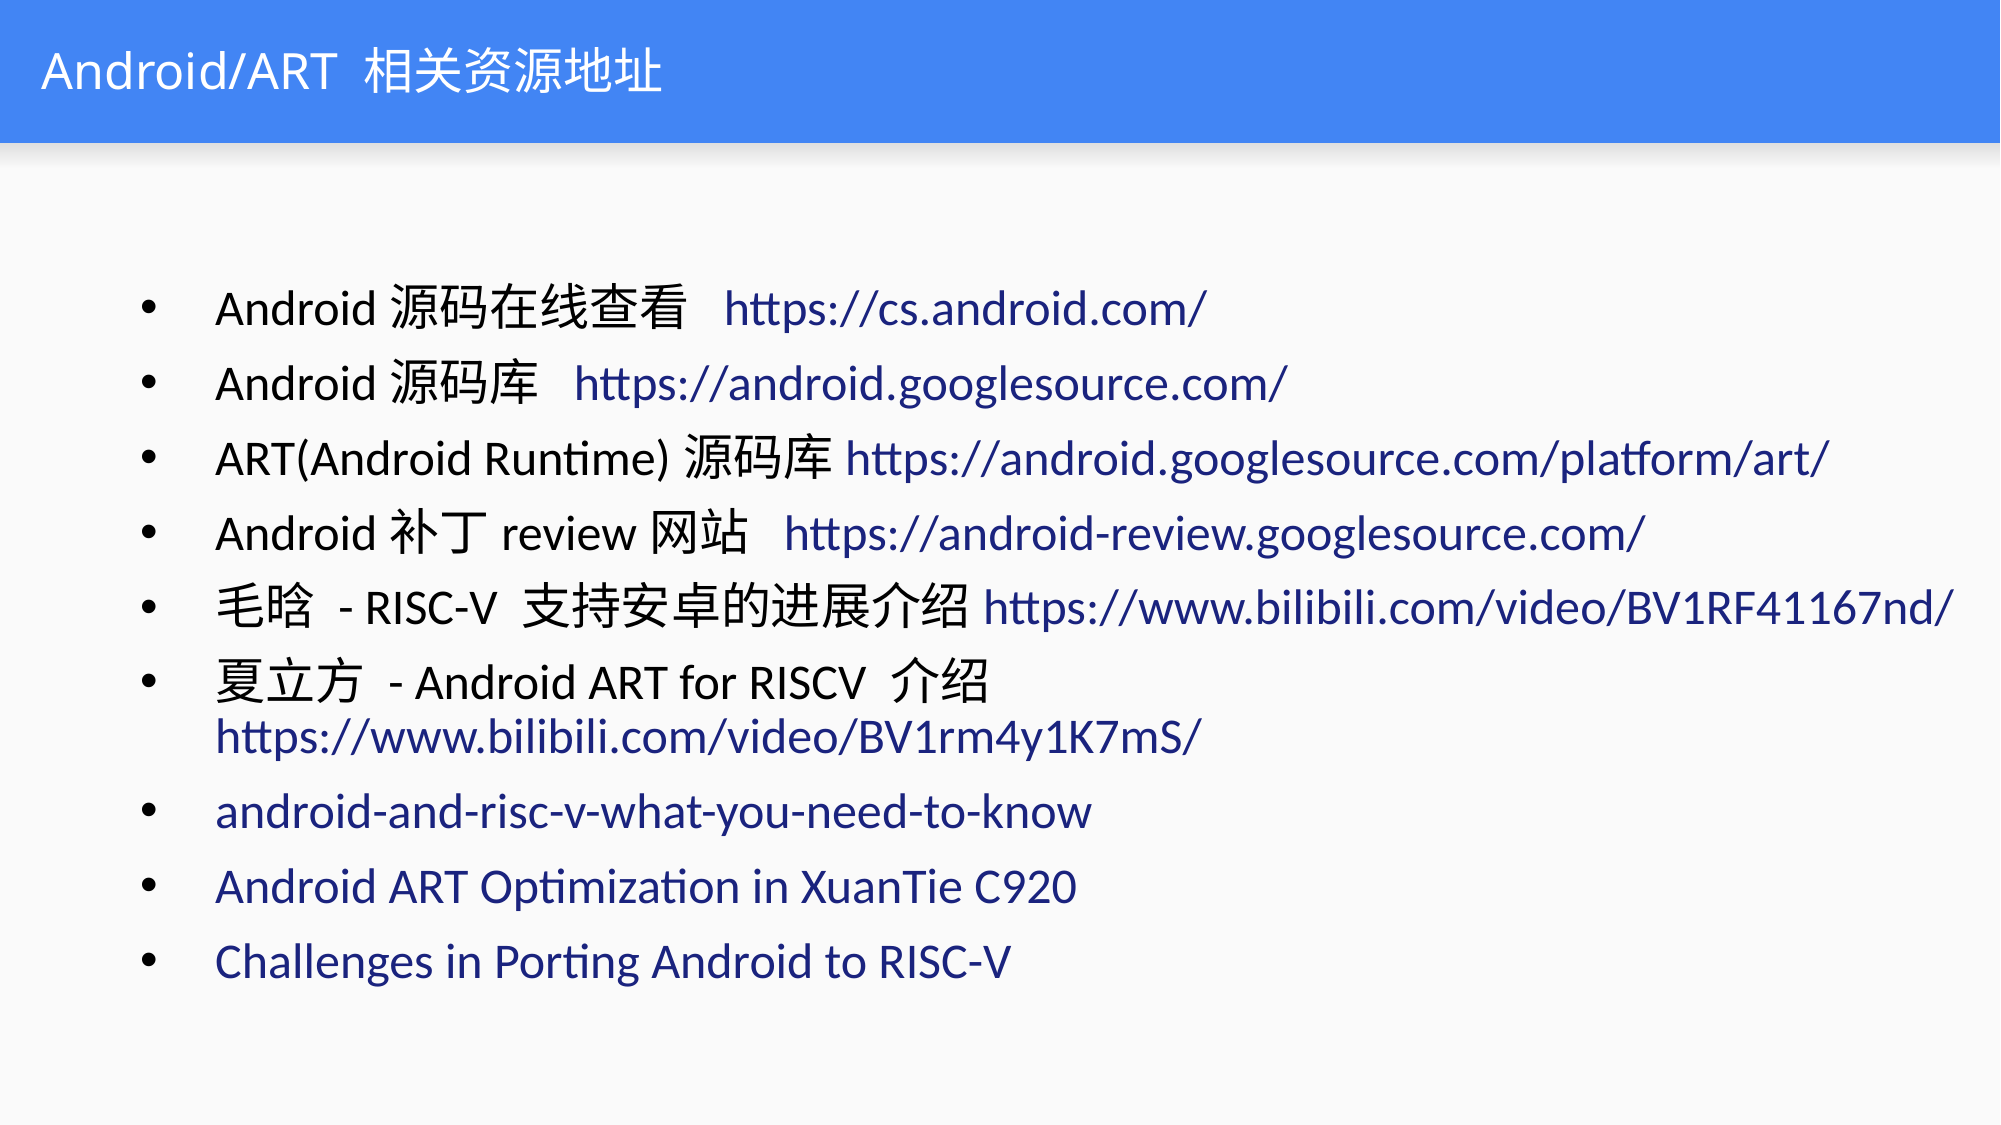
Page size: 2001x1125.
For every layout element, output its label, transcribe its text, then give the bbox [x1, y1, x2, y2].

title Android/ART 相关资源地址 [21, 3, 1953, 136]
text_box Android源码在线查看 https://cs.android.com/ Android源码库 https://android.googlesource.com/ ART(Android Runtime)源码库https://android.googlesource.com/platform/art/ Android补丁review网站 https://android-review.googlesource.com/ 毛晗 - RISC-V 支持安卓的进展介绍https://www.bilibili.com/video/BV1RF41167nd/ 夏立方 - Android ART for RISCV 介绍https://www.bilibili.com/video/BV1rm4y1K7mS/ android-and-risc-v-what-you-need-to-know Android ART Optimization in XuanTie C920 Challenges in Porting Android to RISC-V [120, 262, 2000, 1125]
